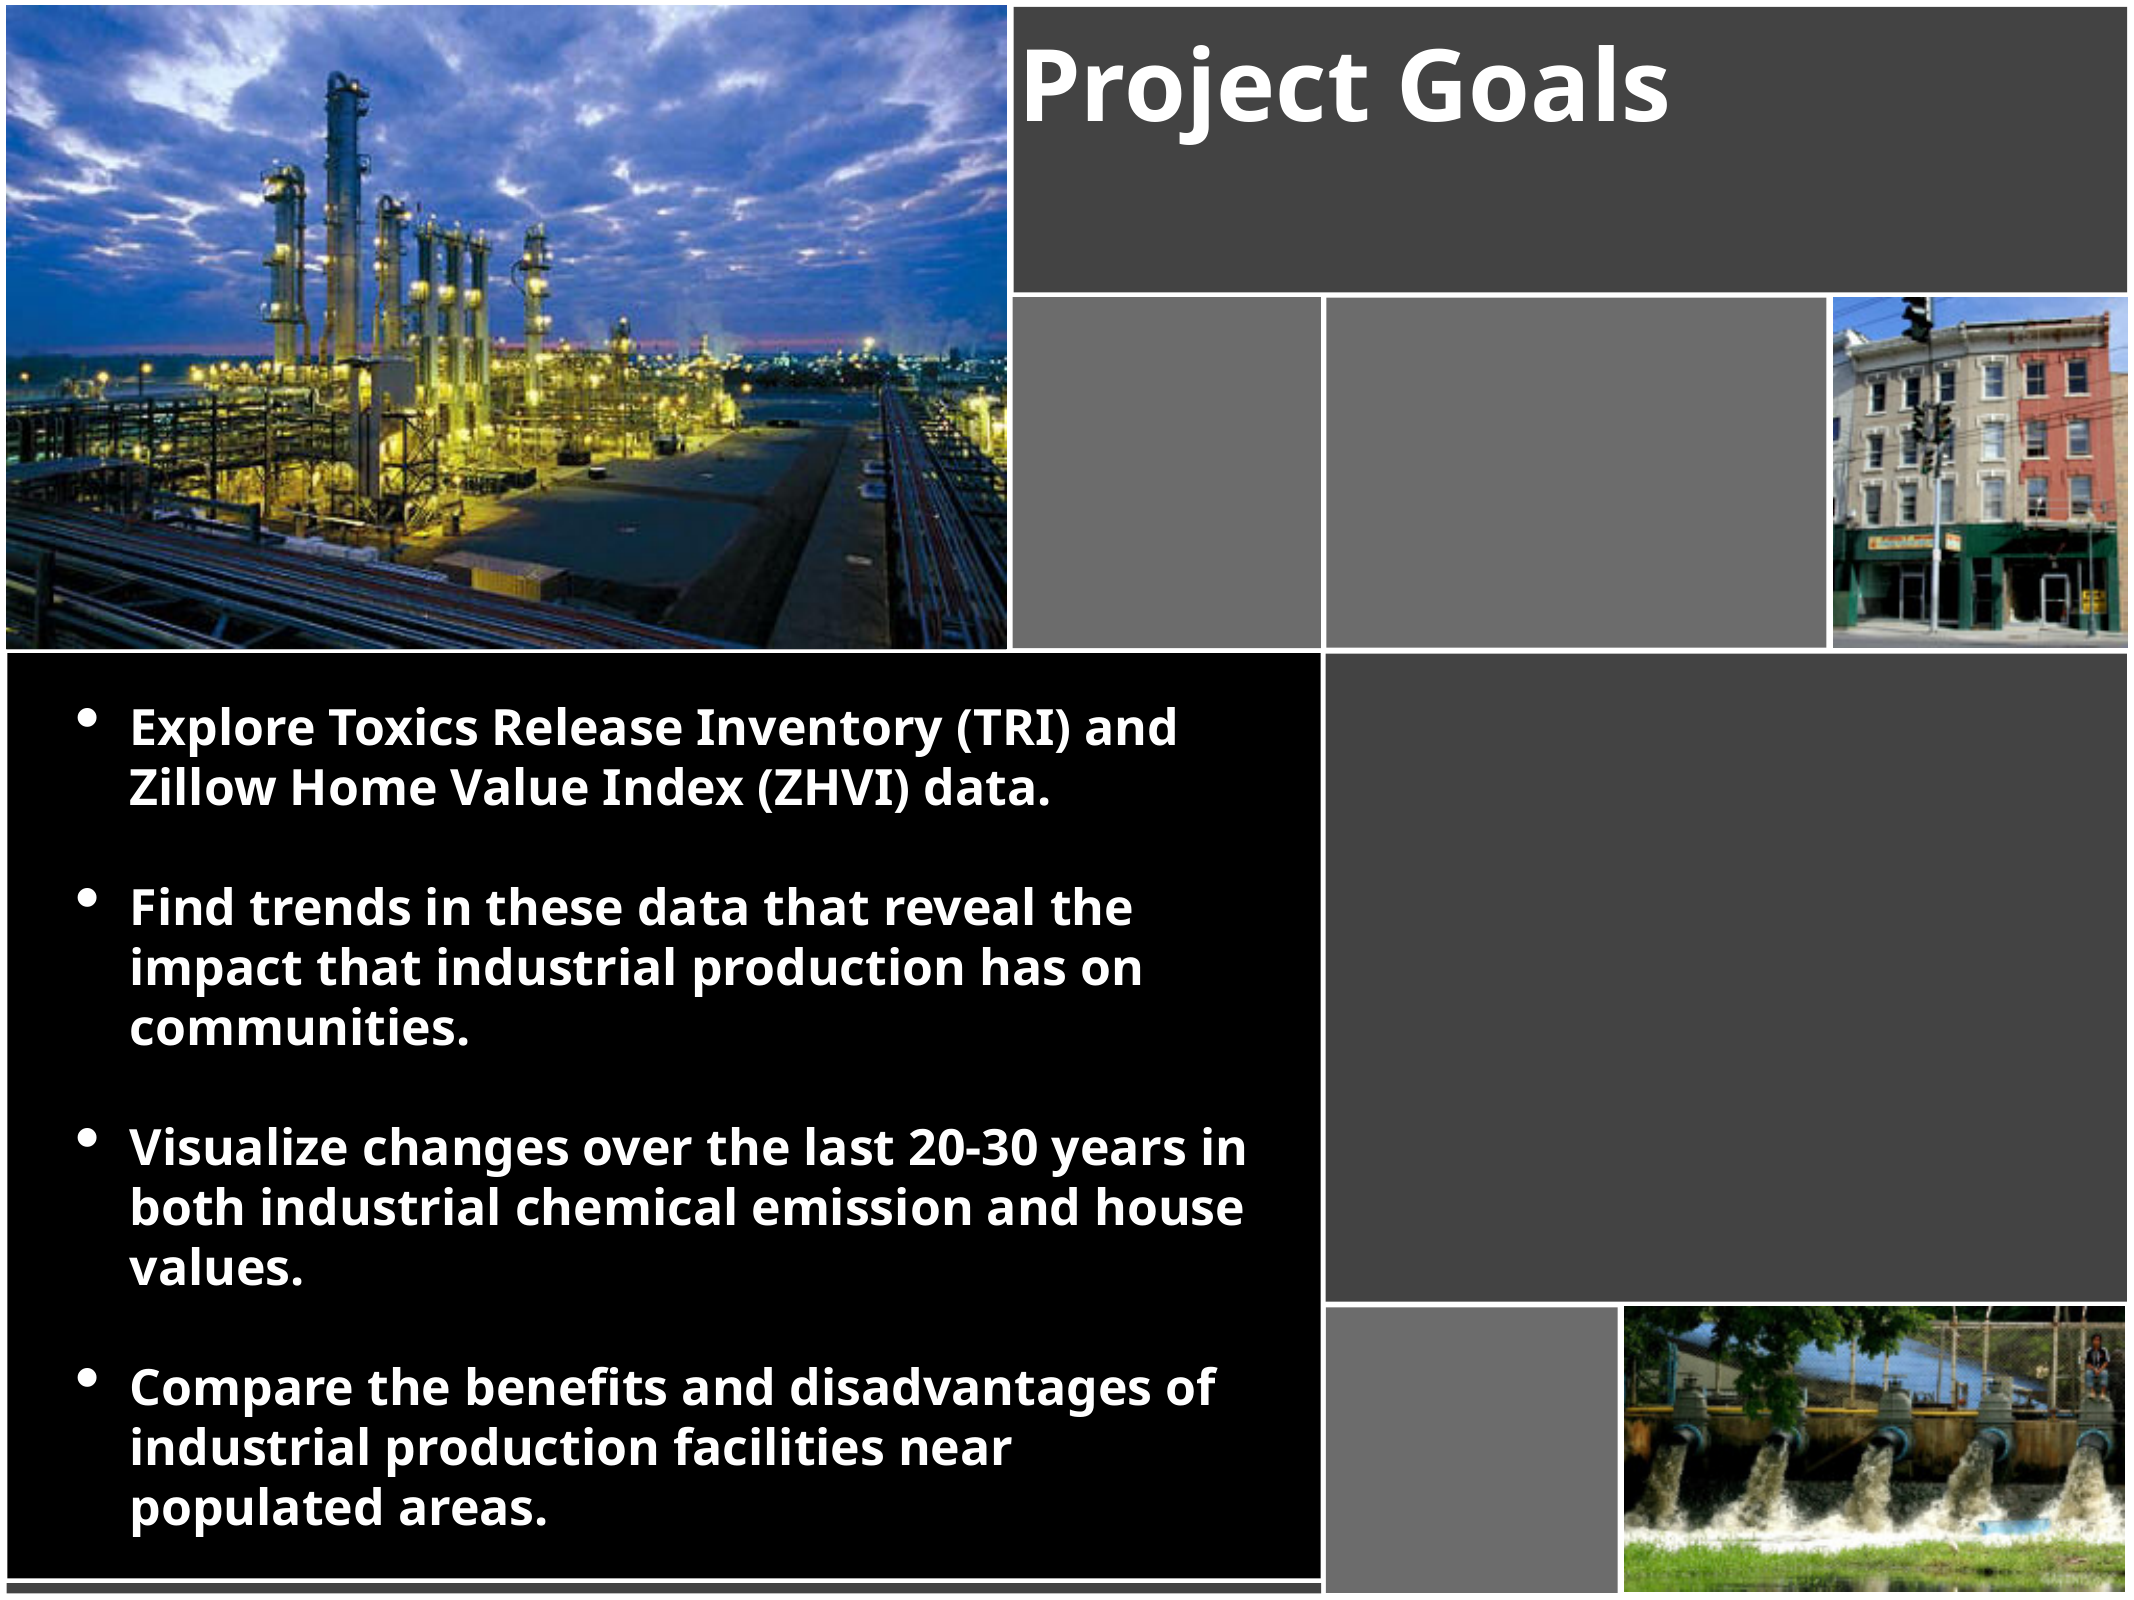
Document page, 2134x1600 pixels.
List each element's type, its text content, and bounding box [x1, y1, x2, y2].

text_box Explore Toxics Release Inventory (TRI) and Zillow Home Value Index (ZHVI) data. Find trends in these data that reveal the impact that industrial production has on communities. Visualize changes over the last 20-30 years in both industrial chemical emission and house values. Compare the benefits and disadvantages of industrial production facilities near populated areas. [66, 687, 1262, 1544]
picture [1624, 1306, 2126, 1593]
text_box [1013, 6, 2128, 293]
text_box Project Goals [1009, 13, 1681, 150]
text_box [1012, 297, 1321, 649]
picture [1833, 297, 2128, 648]
text_box [6, 1583, 1322, 1594]
text_box [1326, 297, 1827, 648]
text_box [7, 653, 1321, 1579]
text_box [1325, 1307, 1618, 1593]
text_box [1325, 653, 2127, 1302]
picture [6, 4, 1007, 649]
